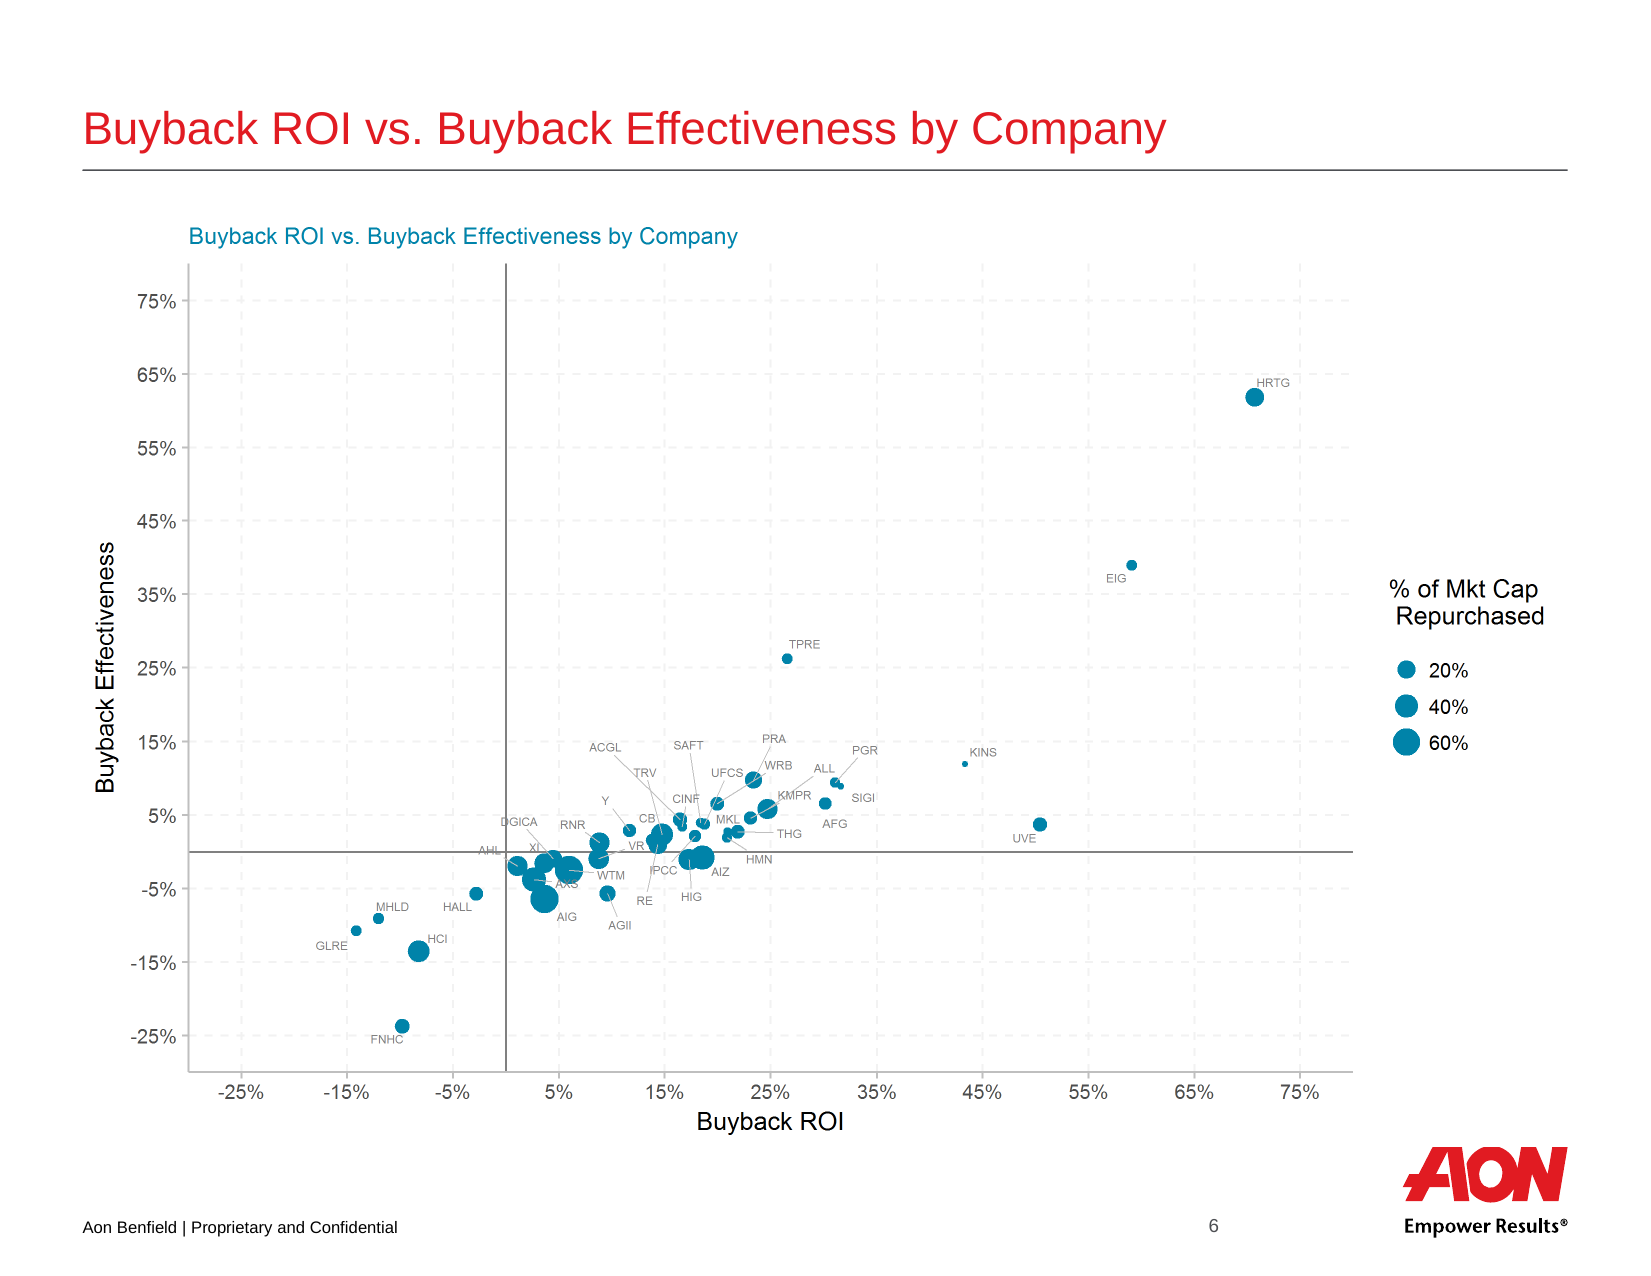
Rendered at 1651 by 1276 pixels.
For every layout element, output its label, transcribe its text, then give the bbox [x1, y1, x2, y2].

title Buyback ROI vs. Buyback Effectiveness by Company [82, 74, 1571, 154]
picture [82, 213, 1571, 1147]
